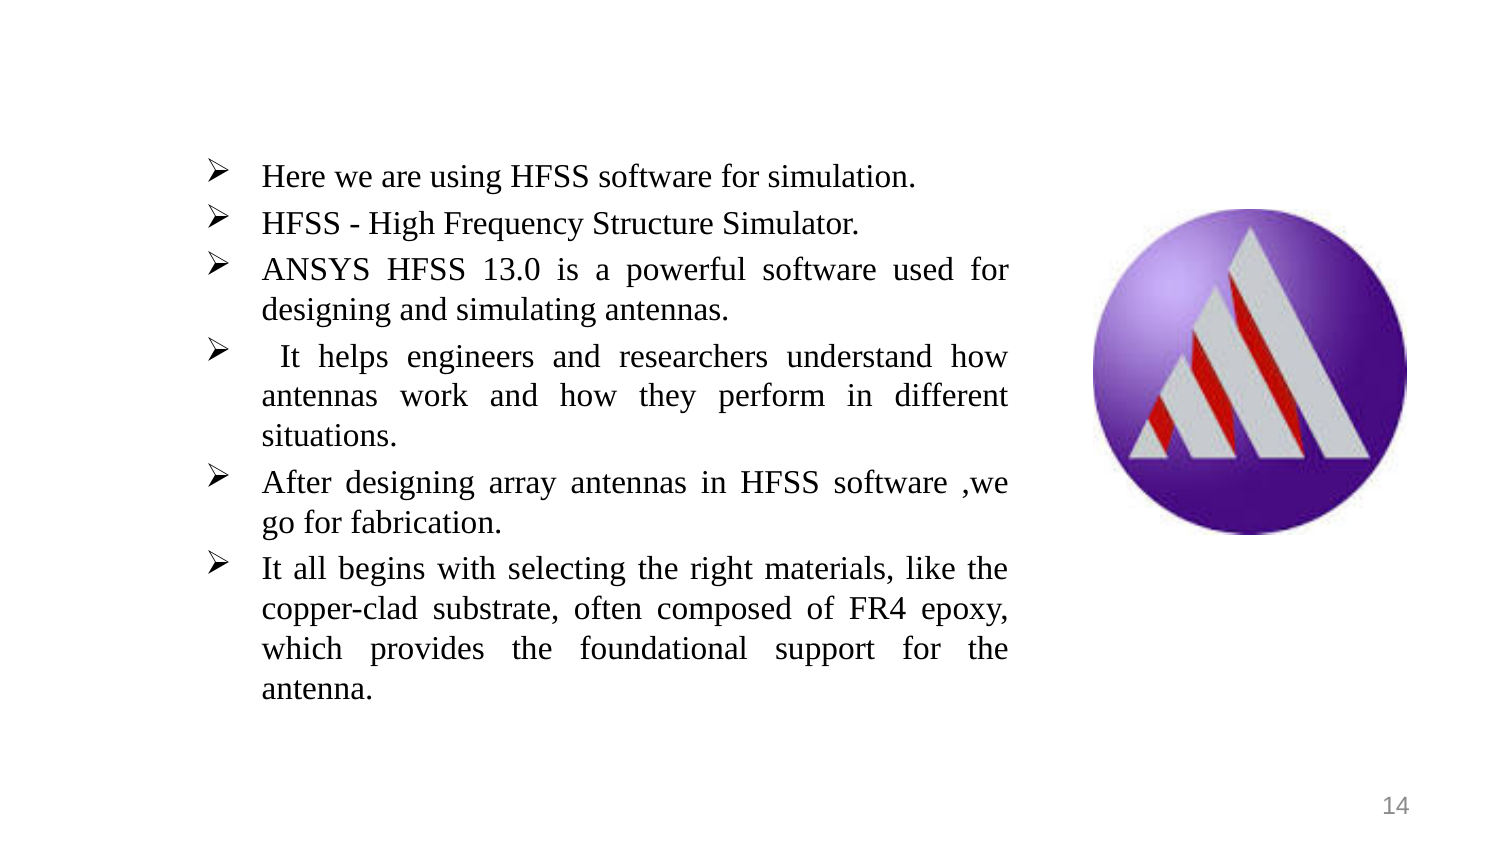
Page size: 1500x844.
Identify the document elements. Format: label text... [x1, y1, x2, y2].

picture [1093, 209, 1407, 535]
list Here we are using HFSS software for simulation. HFSS - High Frequency Structure Simulator. ANSYS HFSS 13.0 is a powerful software used for designing and simulating antennas. It helps engineers and researchers understand how antennas work and how they perform in different situations. After designing array antennas in HFSS software ,we go for fabrication. It all begins with selecting the right materials, like the copper-clad substrate, often composed of FR4 epoxy, which provides the foundational support for the antenna. [190, 146, 1025, 757]
slide_number 14 [1074, 782, 1425, 827]
